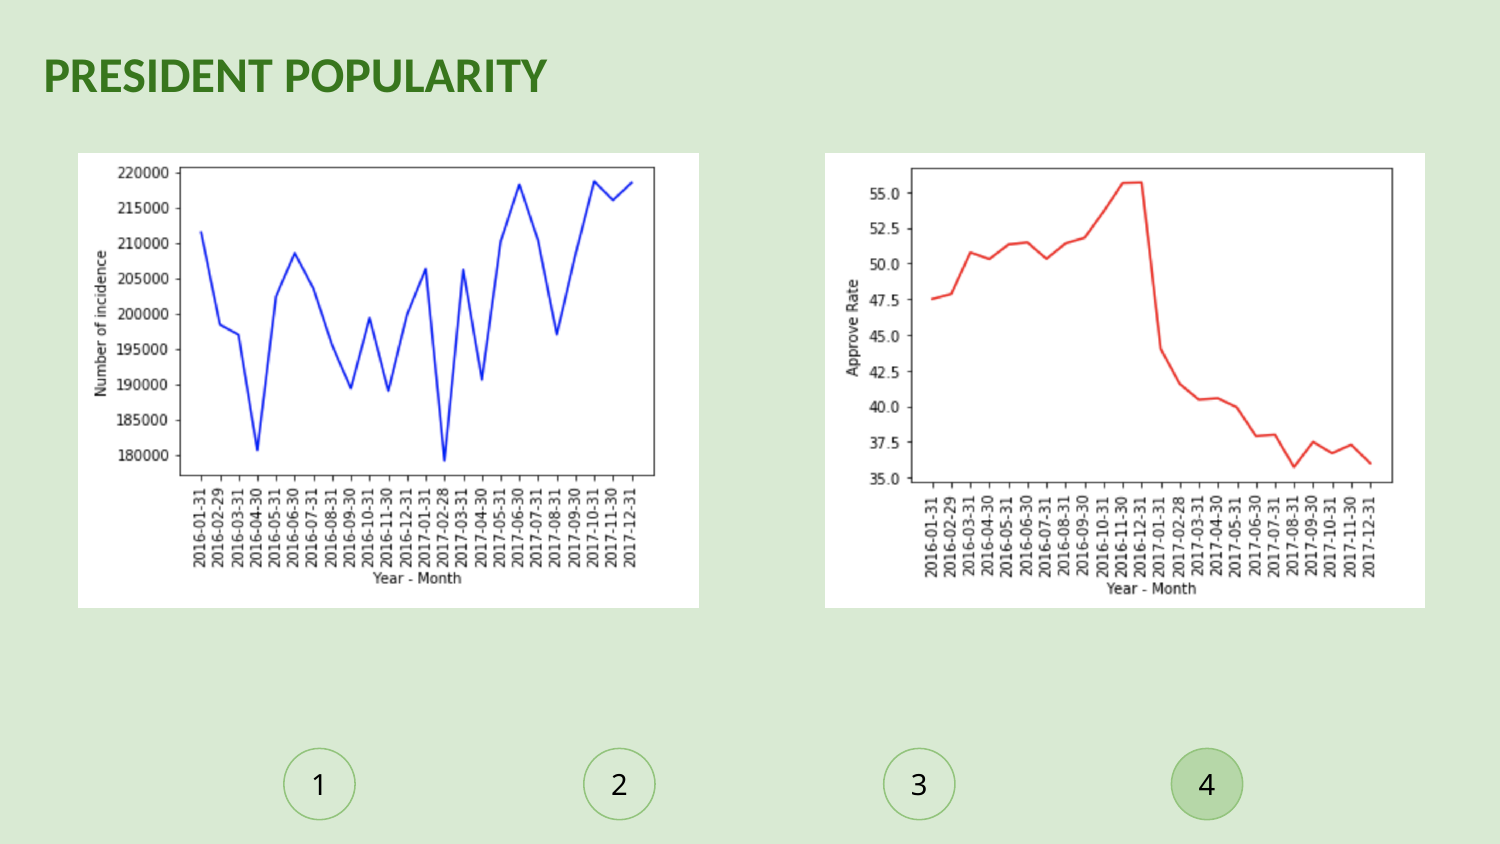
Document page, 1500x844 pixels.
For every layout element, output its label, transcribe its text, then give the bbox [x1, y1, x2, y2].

text_box PRESIDENT POPULARITY [28, 36, 699, 108]
picture [78, 153, 699, 608]
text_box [283, 748, 1243, 820]
picture [824, 153, 1425, 608]
